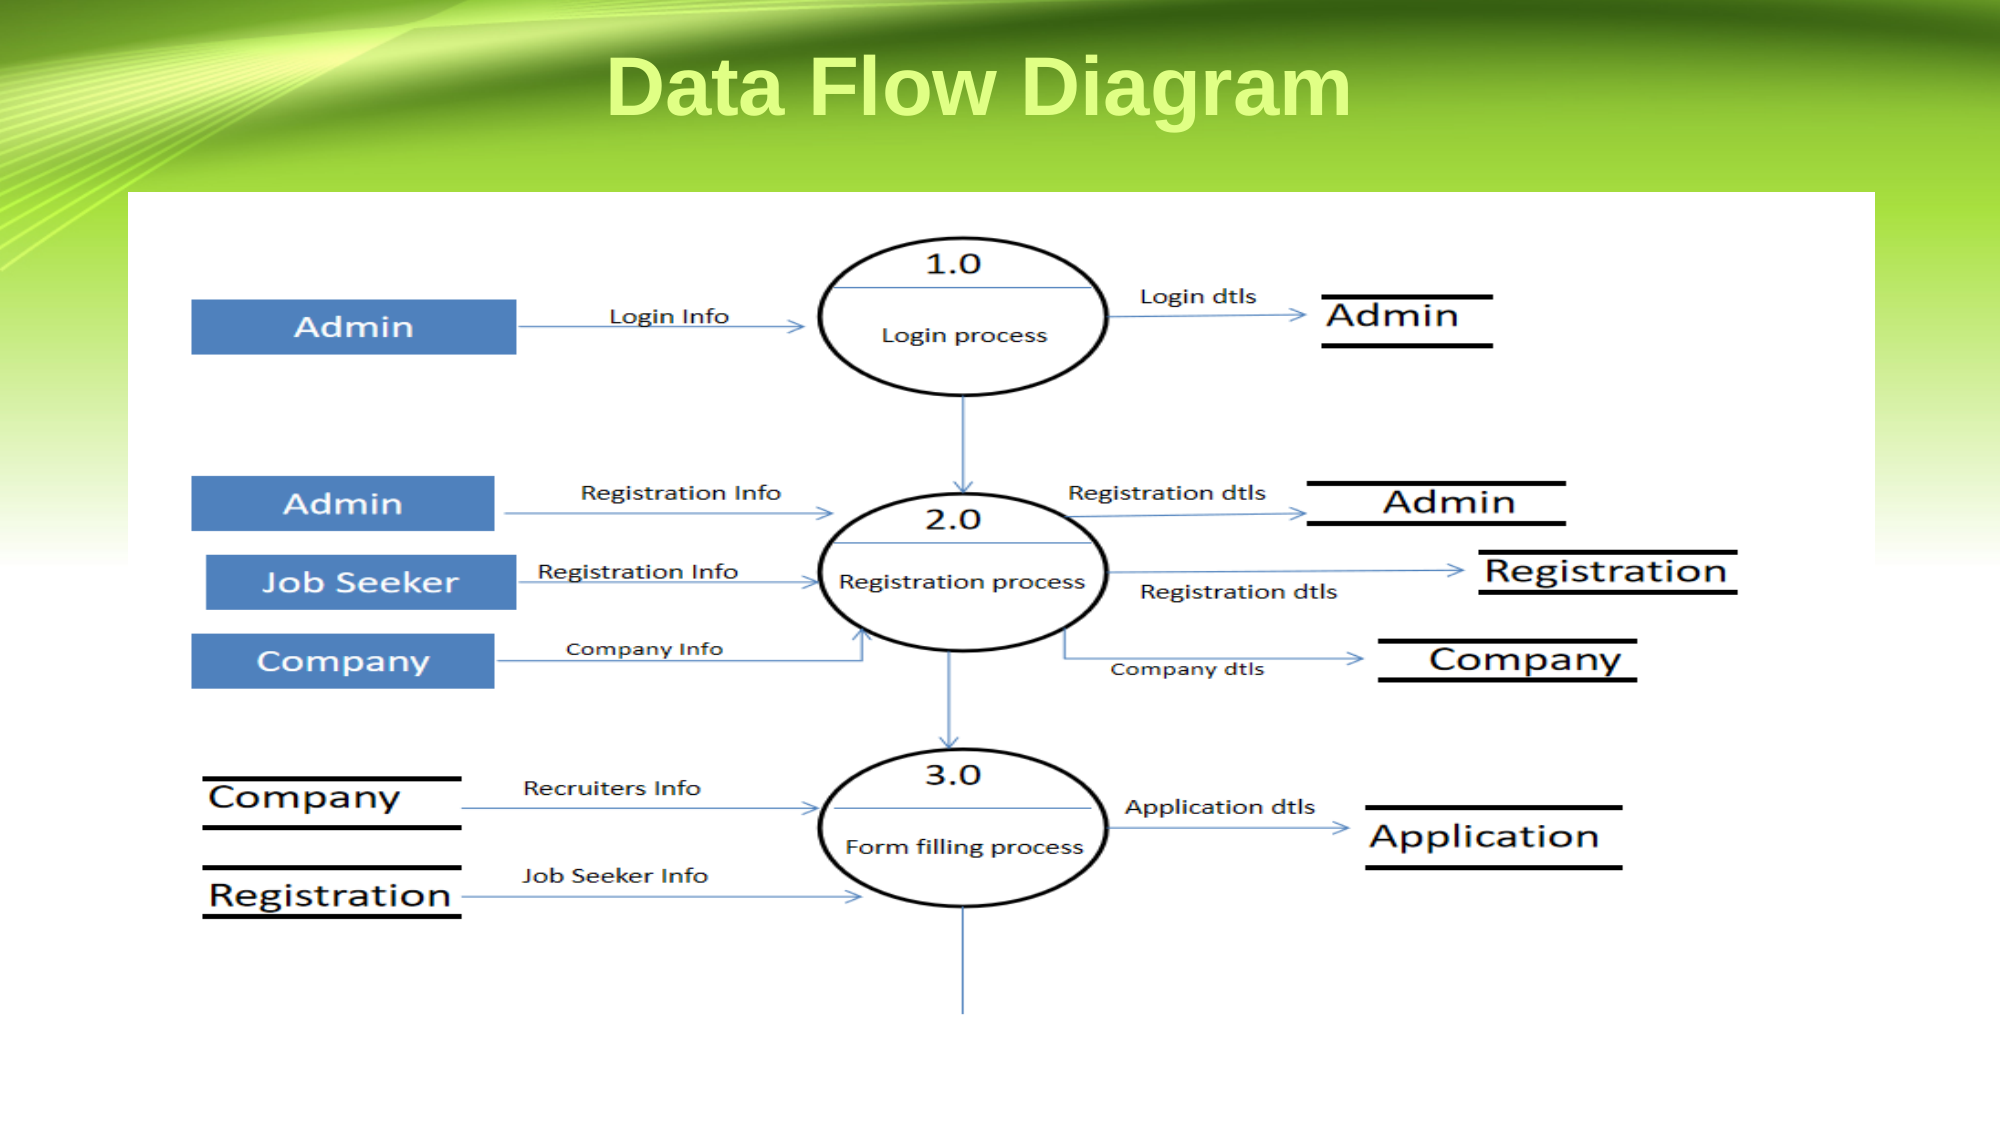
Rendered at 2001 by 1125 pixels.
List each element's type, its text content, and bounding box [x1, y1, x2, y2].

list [128, 192, 1875, 1038]
text_box Data Flow Diagram [589, 24, 1370, 140]
picture [0, 0, 2000, 1125]
